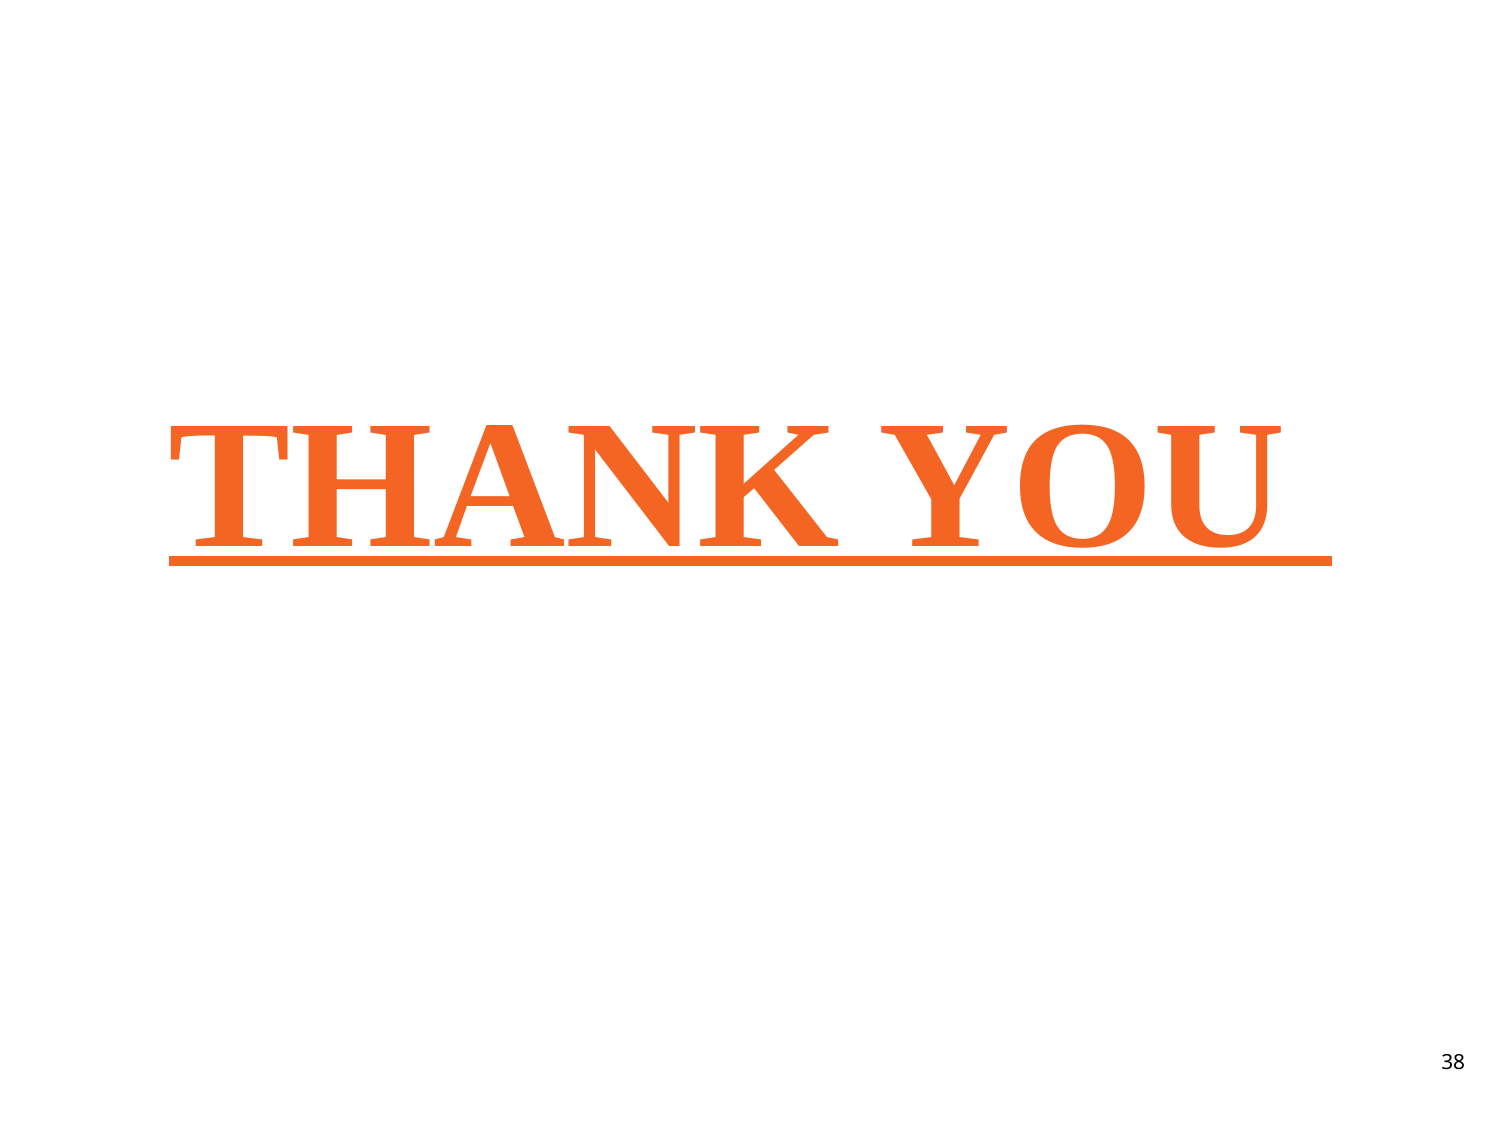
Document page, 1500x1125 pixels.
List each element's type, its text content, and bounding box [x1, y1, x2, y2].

slide_number 38 [1389, 1019, 1480, 1106]
title THANK YOU [51, 347, 1450, 859]
